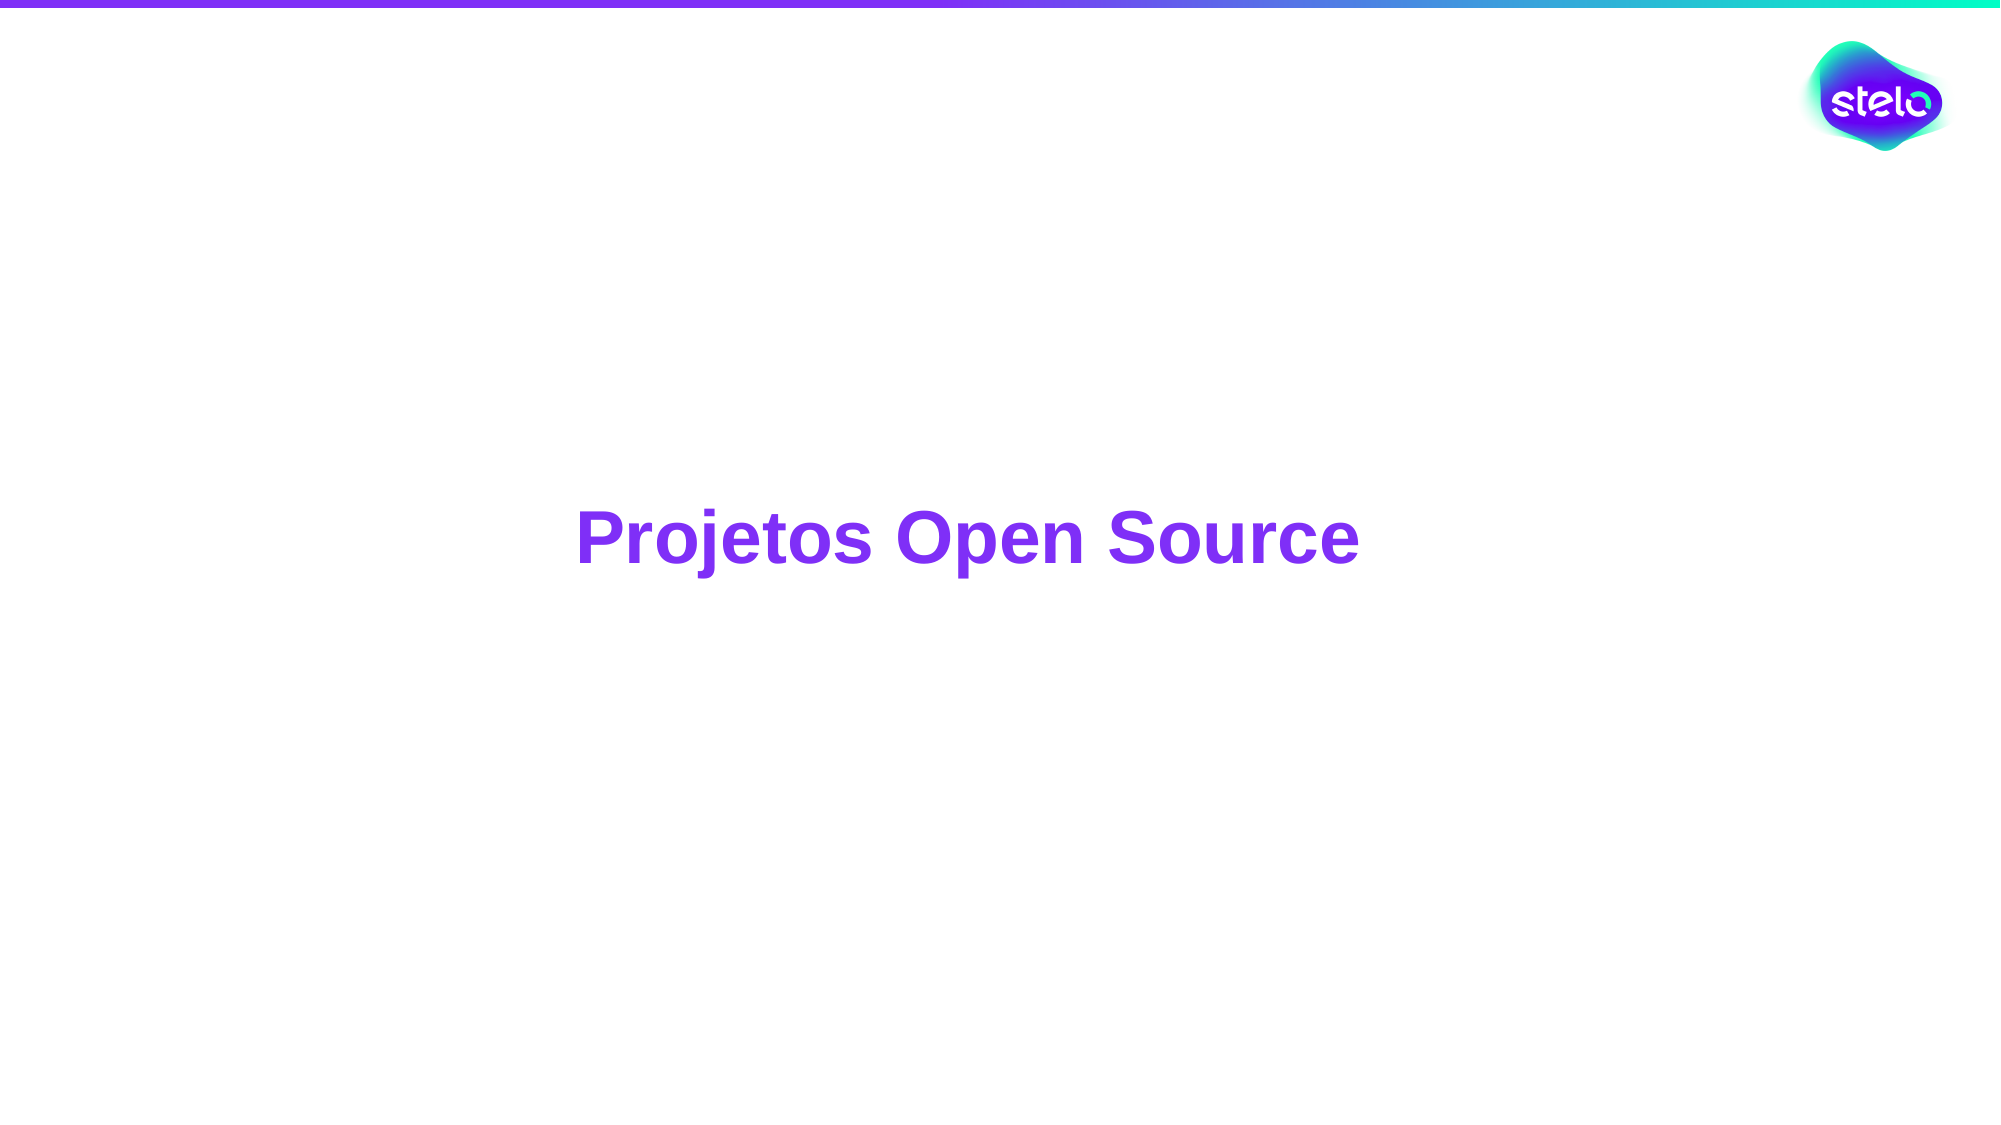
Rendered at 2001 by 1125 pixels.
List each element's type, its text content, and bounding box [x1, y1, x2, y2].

text_box Projetos Open Source [560, 480, 1481, 586]
text_box [0, 0, 2000, 8]
picture [1797, 41, 1958, 151]
